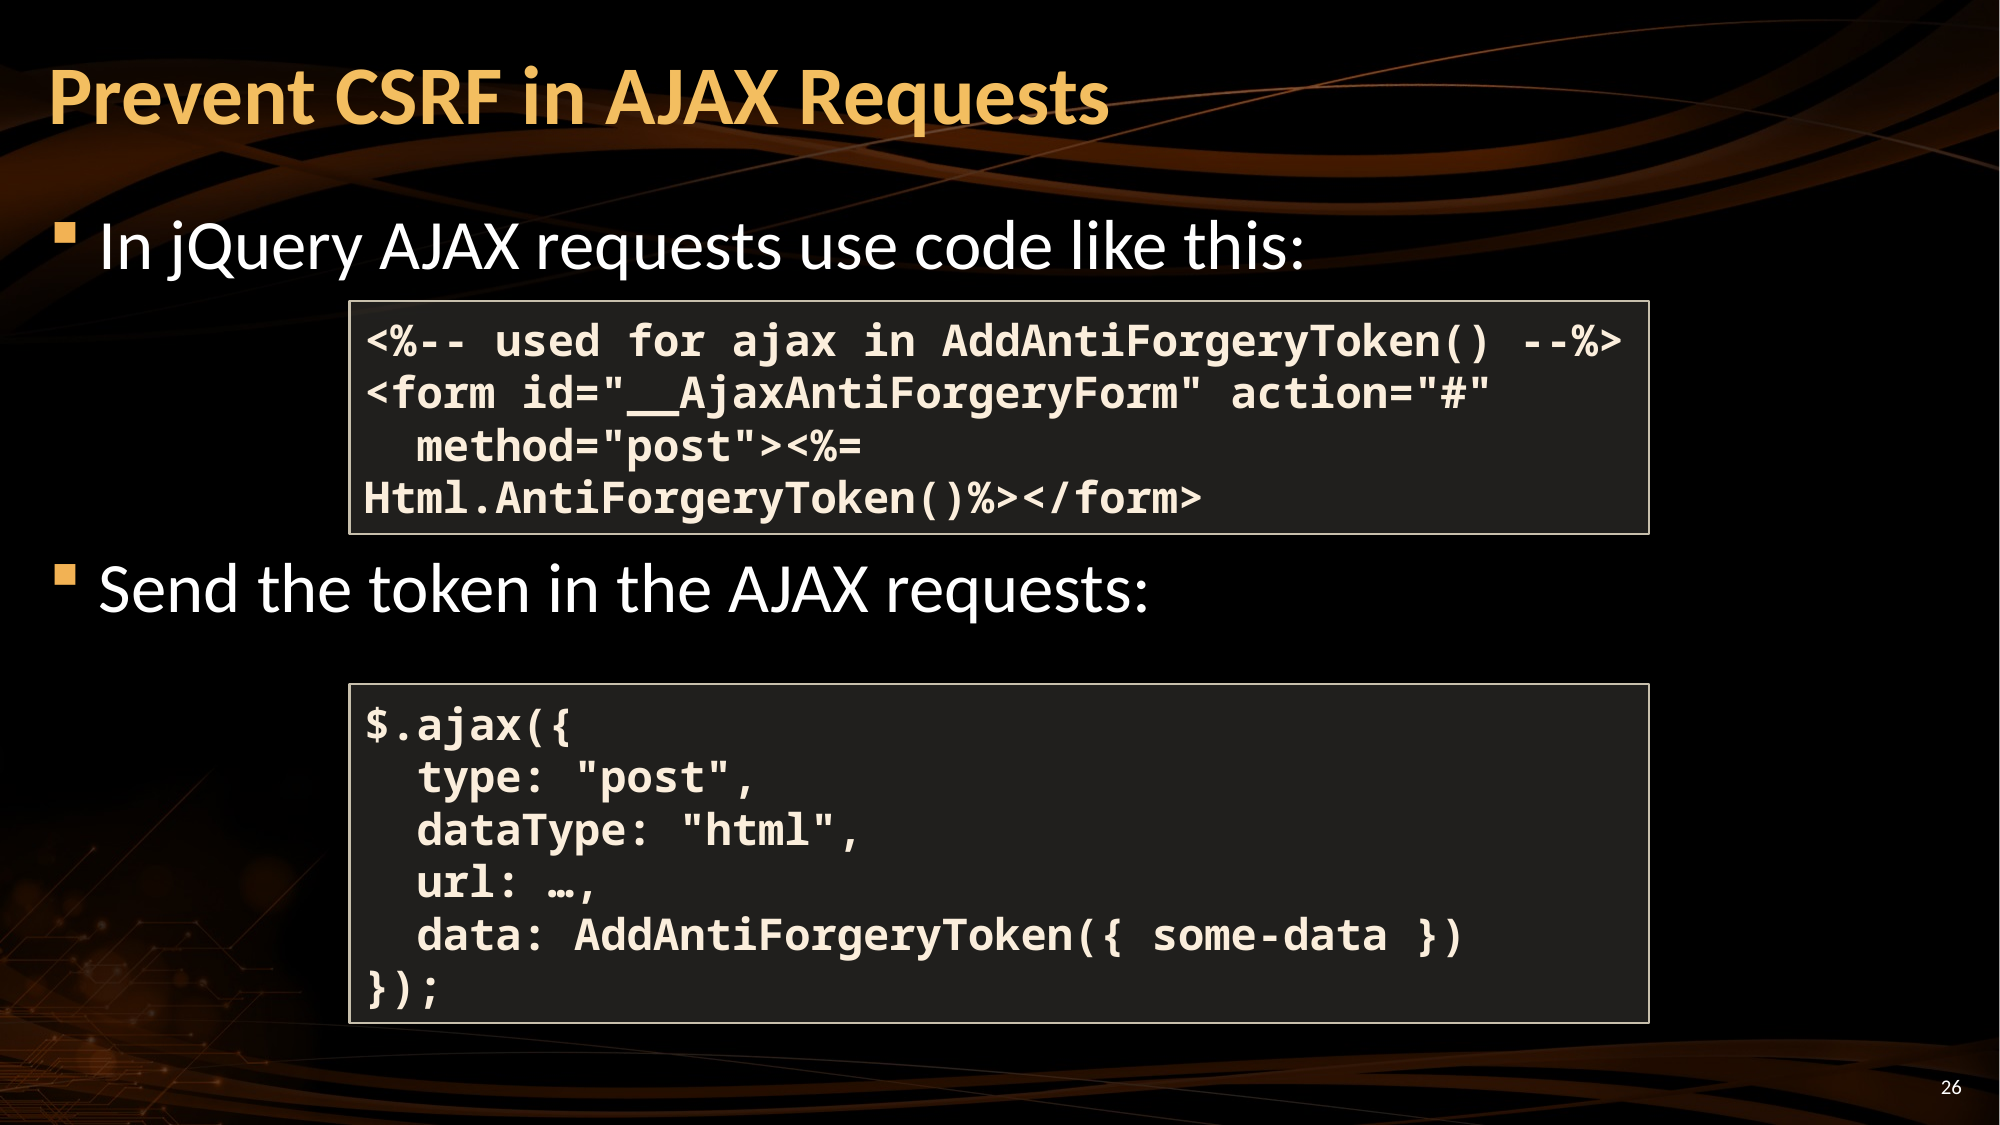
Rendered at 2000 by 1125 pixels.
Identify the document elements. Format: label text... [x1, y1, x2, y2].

text_box <%-- used for ajax in AddAntiForgeryToken() --%> <form id="__AjaxAntiForgeryForm" action="#" method="post"><%= Html.AntiForgeryToken()%></form> [349, 300, 1650, 535]
picture [0, 0, 2000, 1125]
title Prevent CSRF in AJAX Requests [30, 6, 1602, 189]
text_box $.ajax({ type: "post", dataType: "html", url: …, data: AddAntiForgeryToken({ some-data }) }); [349, 684, 1650, 1023]
list In jQuery AJAX requests use code like this: Send the token in the AJAX requests: [31, 188, 1968, 1103]
